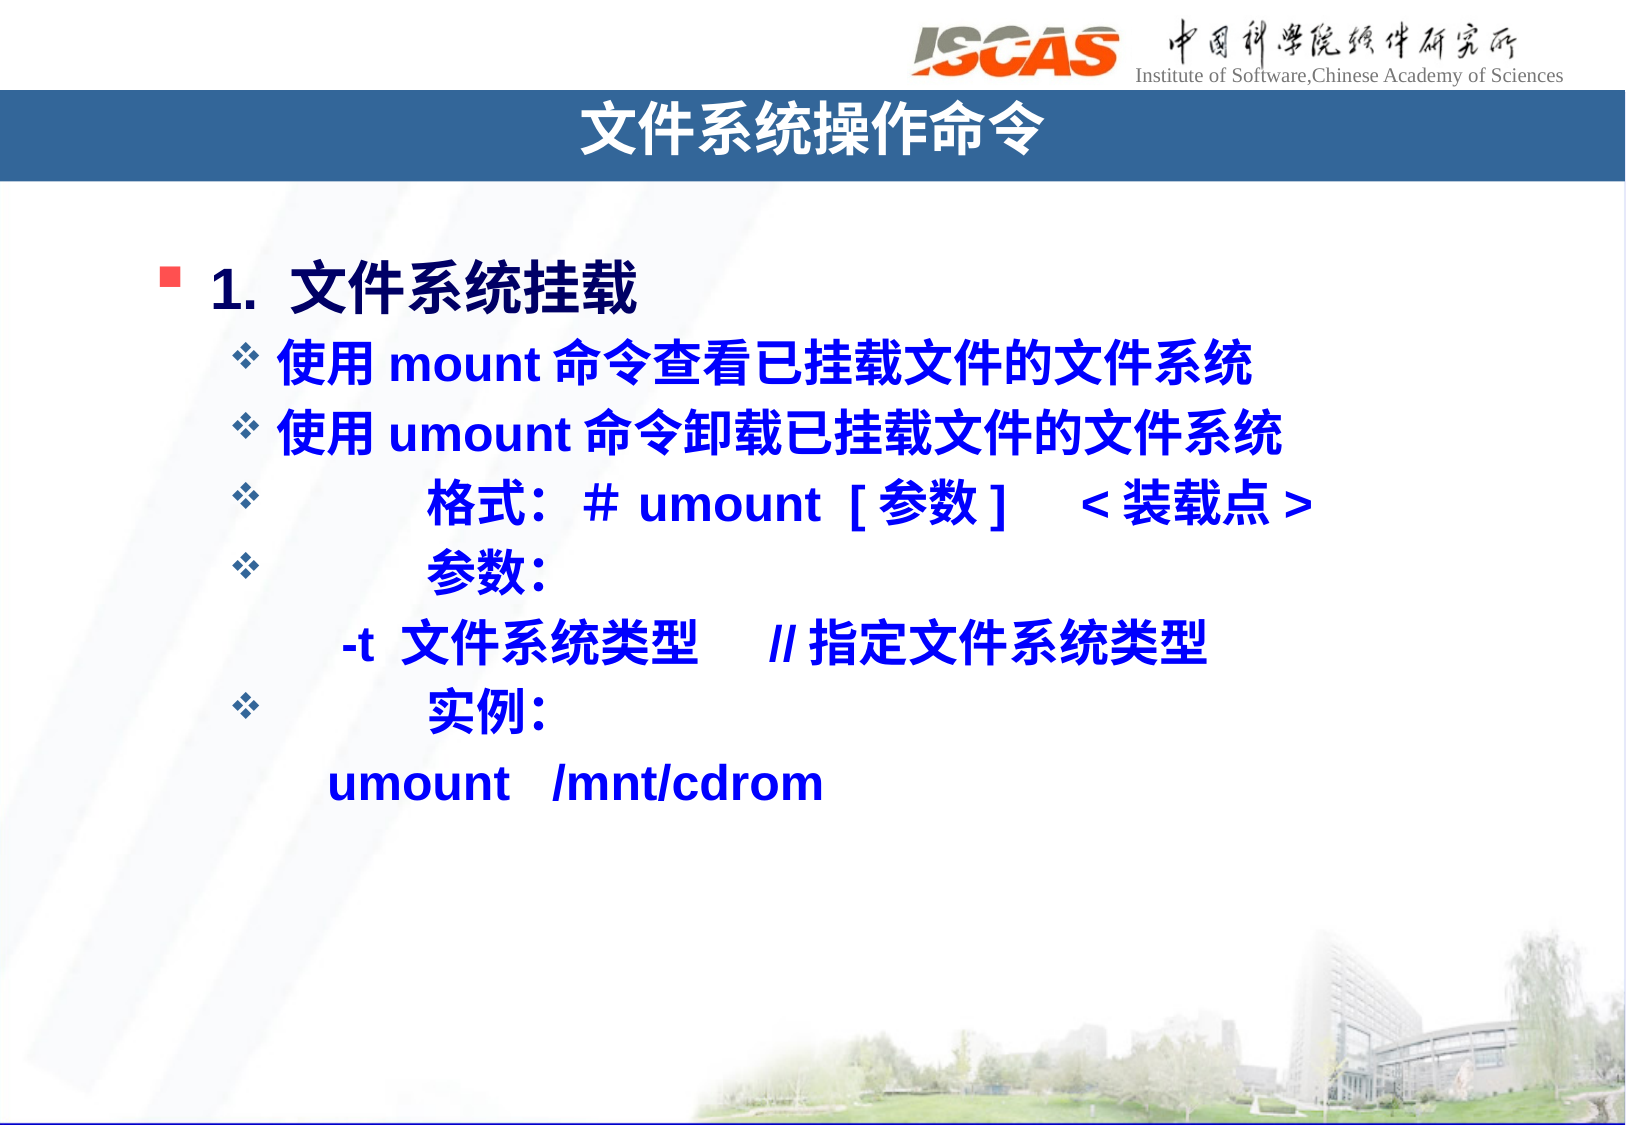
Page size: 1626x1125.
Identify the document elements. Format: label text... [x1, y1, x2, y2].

list 1. 文件系统挂载 使用mount命令查看已挂载文件的文件系统 使用umount命令卸载已挂载文件的文件系统 格式：＃umount [参数] <装载点> 参数： -t 文件系统类型 //指定文件系统类型 实例： umount /mnt/cdrom [139, 243, 1414, 1125]
title 文件系统操作命令 [0, 90, 1625, 182]
picture [907, 18, 1132, 87]
picture [0, 92, 1626, 1125]
picture [1166, 15, 1519, 71]
